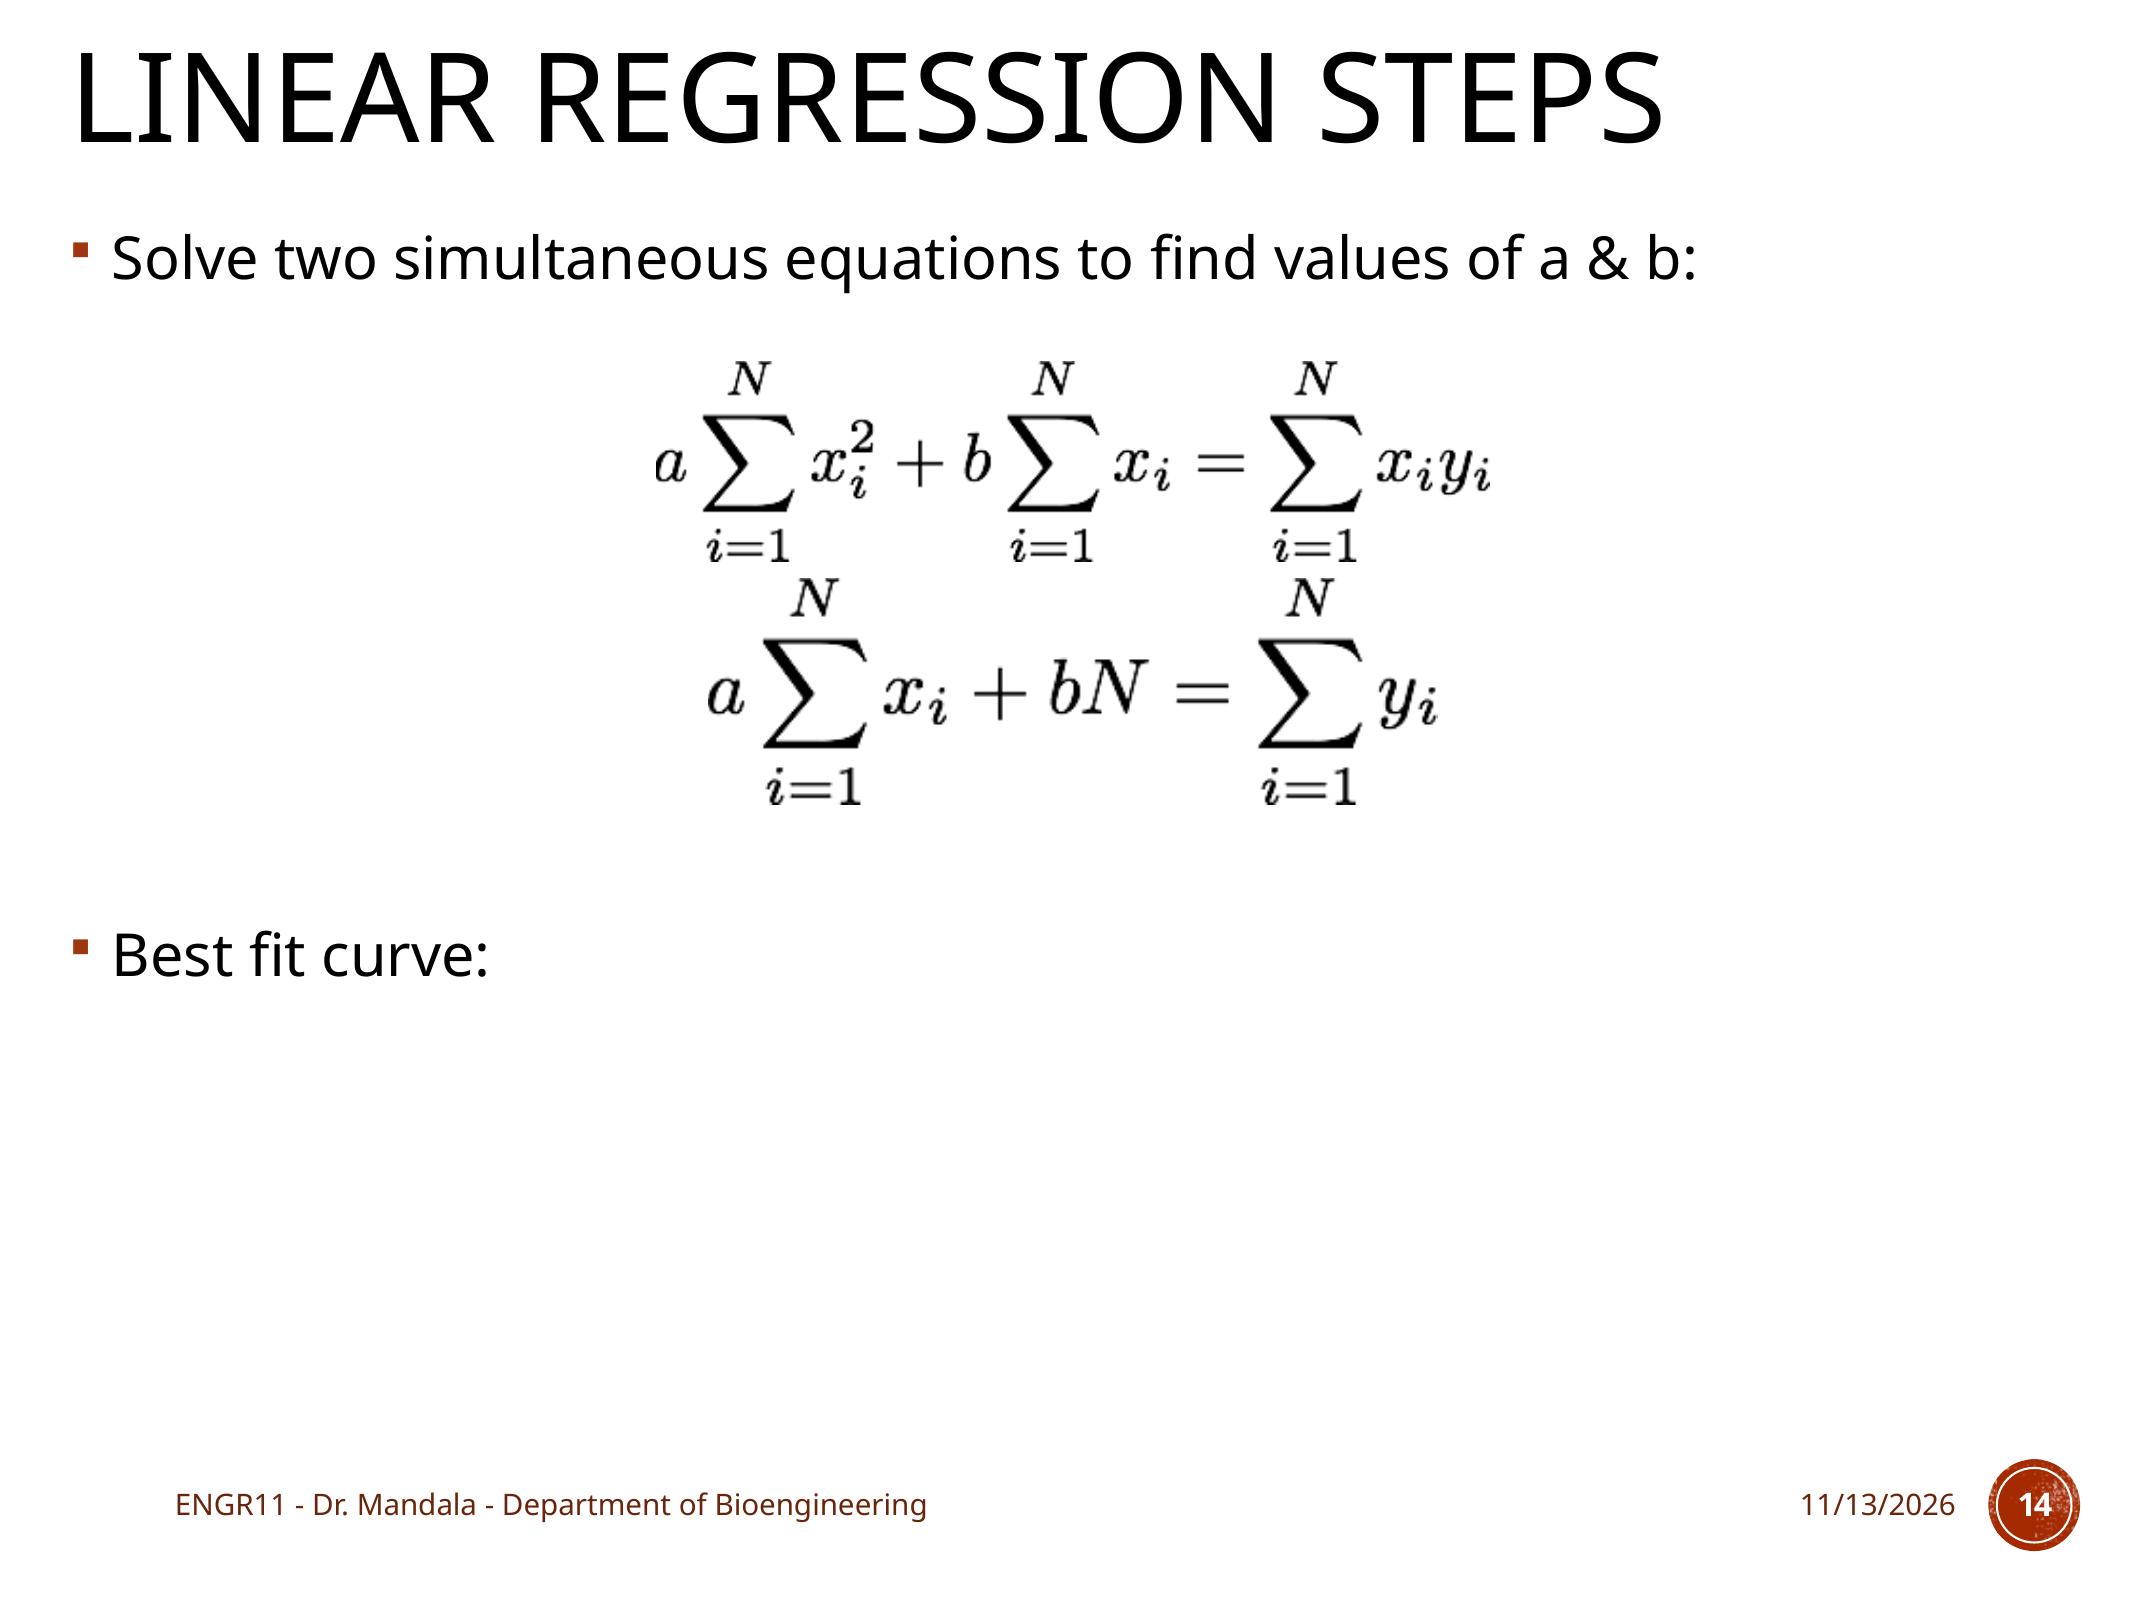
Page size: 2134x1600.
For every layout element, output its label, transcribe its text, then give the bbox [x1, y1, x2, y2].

footer ENGR11 - Dr. Mandala - Department of Bioengineering [159, 1463, 1268, 1549]
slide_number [1398, 1463, 1971, 1549]
picture [708, 578, 1438, 805]
slide_number 14 [1979, 1463, 2092, 1549]
title Linear regression steps [54, 0, 2092, 205]
picture [656, 361, 1490, 562]
